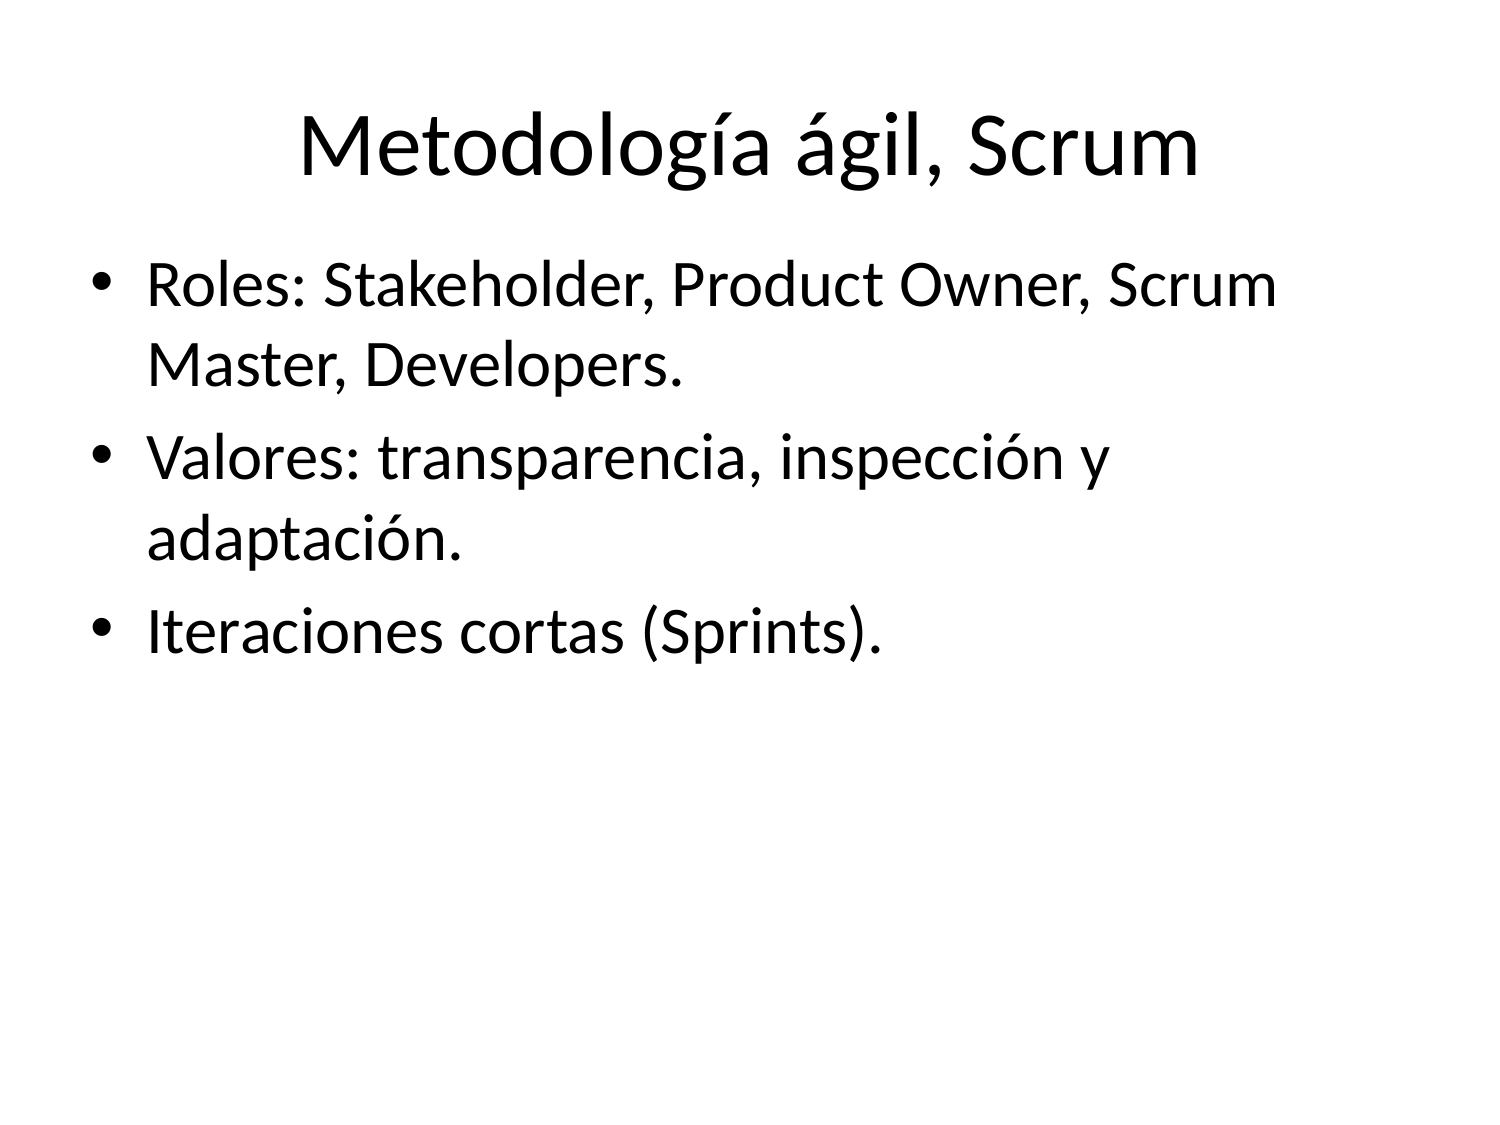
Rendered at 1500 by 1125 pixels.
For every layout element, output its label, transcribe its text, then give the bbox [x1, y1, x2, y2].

title Metodología ágil, Scrum [75, 45, 1425, 233]
list Roles: Stakeholder, Product Owner, Scrum Master, Developers. Valores: transparencia, inspección y adaptación. Iteraciones cortas (Sprints). [75, 232, 1338, 910]
